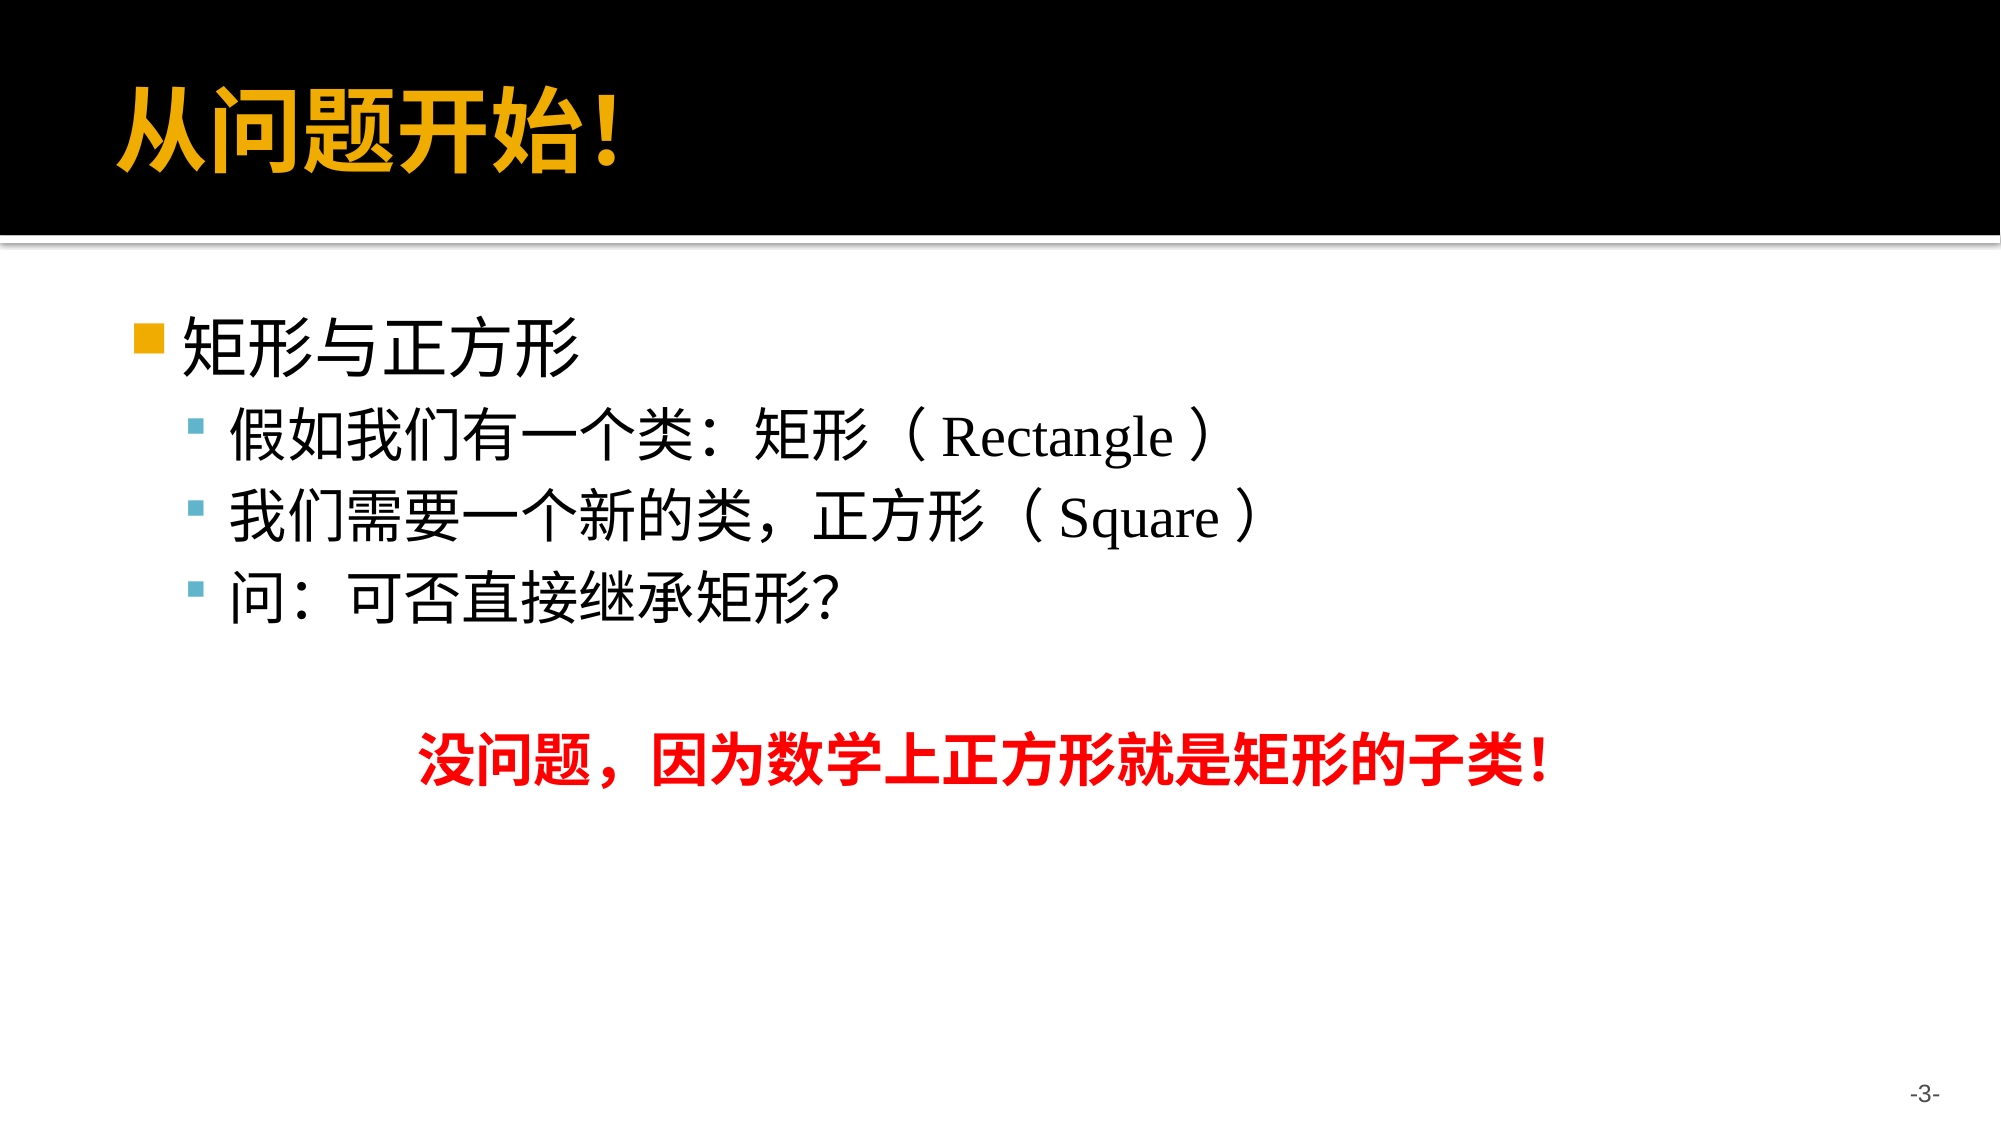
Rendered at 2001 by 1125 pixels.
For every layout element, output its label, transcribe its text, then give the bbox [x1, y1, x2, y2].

text_box 没问题，因为数学上正方形就是矩形的子类！ [362, 716, 1638, 801]
slide_number -3- [1794, 1062, 1955, 1108]
title 从问题开始！ [99, 25, 1900, 231]
list 矩形与正方形 假如我们有一个类：矩形（Rectangle） 我们需要一个新的类，正方形（Square） 问：可否直接继承矩形？ [99, 291, 1900, 1050]
